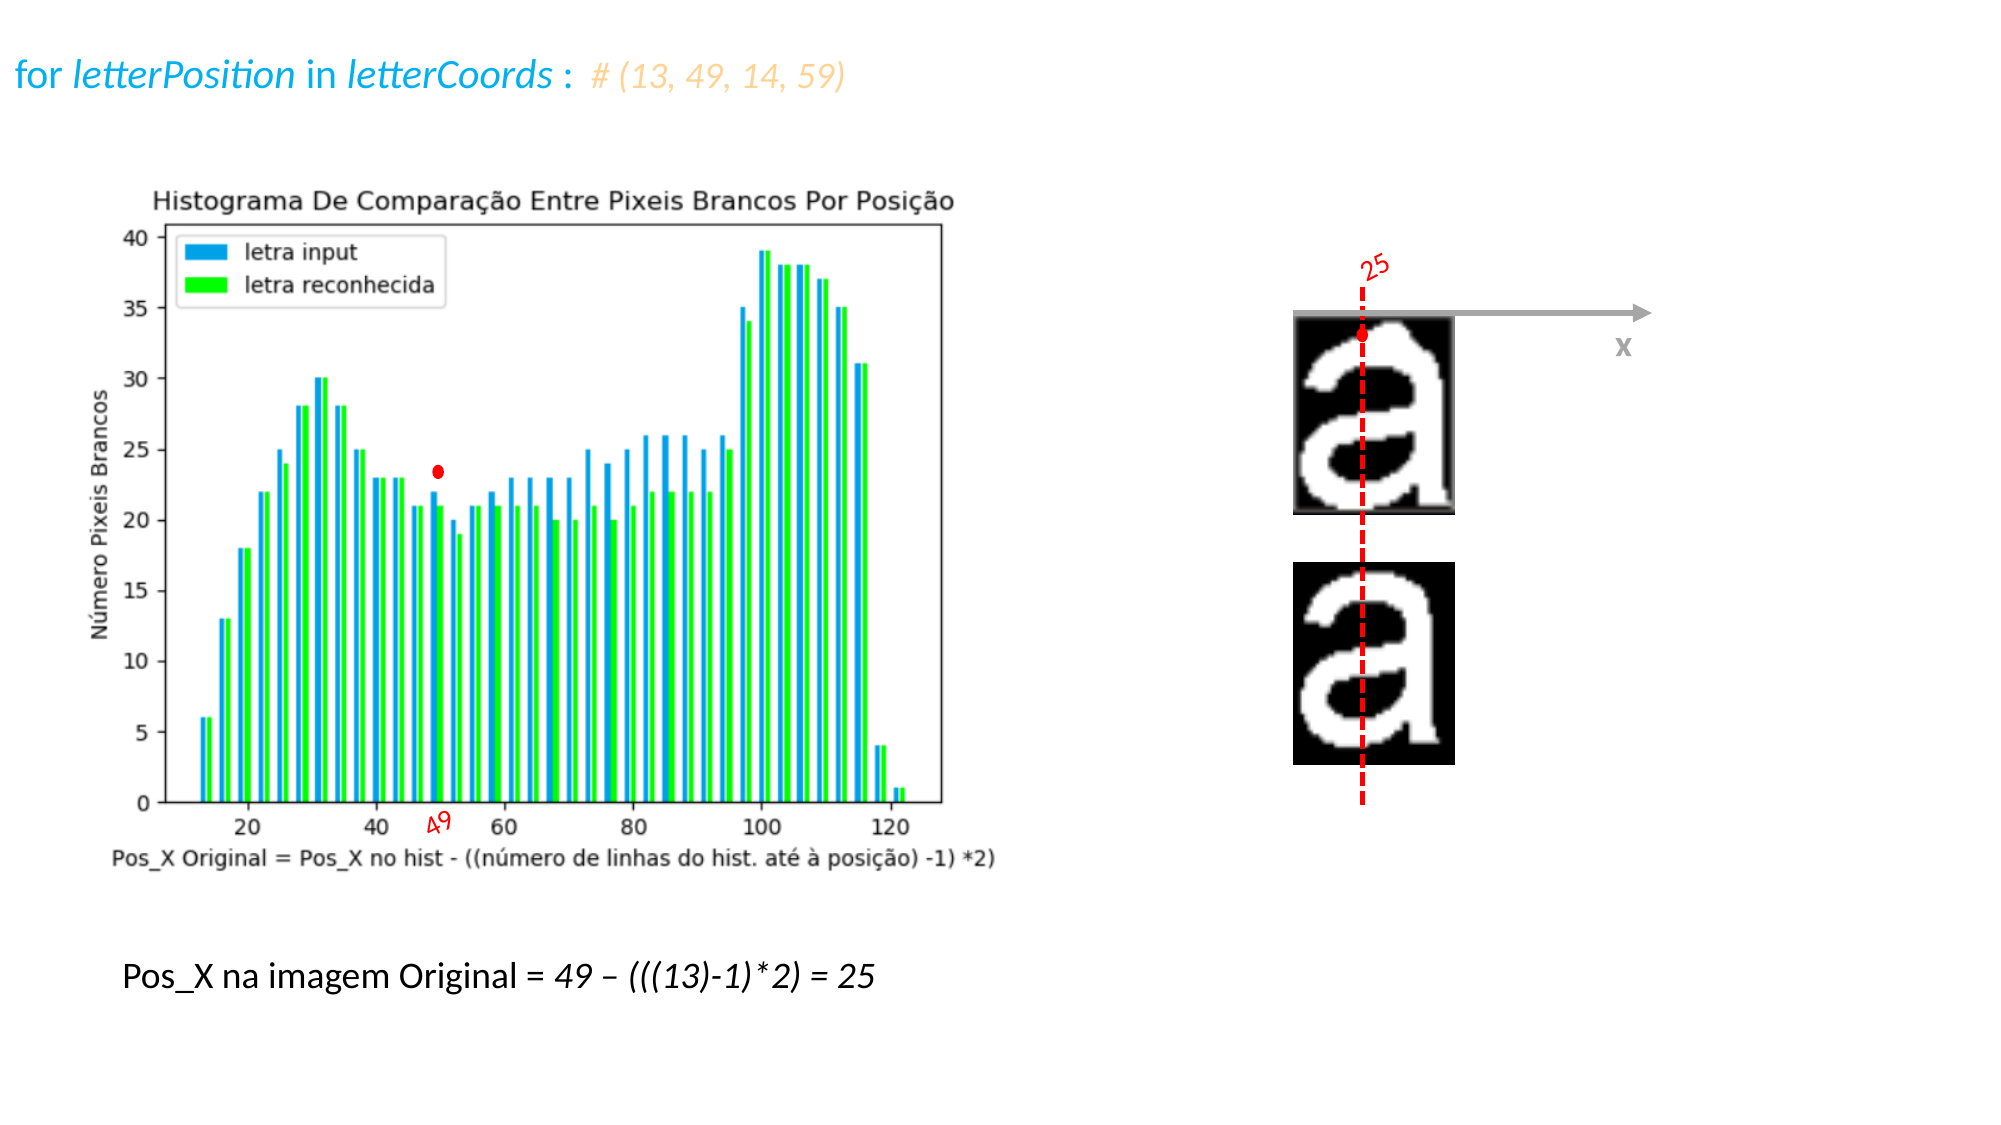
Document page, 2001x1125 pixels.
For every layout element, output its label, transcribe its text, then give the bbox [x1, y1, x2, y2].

text_box 25 [1324, 223, 1424, 307]
text_box Pos_X na imagem Original = 49 – (((13)-1)*2) = 25 [107, 943, 1000, 1004]
text_box x [1617, 323, 1645, 384]
picture [1363, 562, 1455, 765]
picture [1292, 312, 1362, 515]
picture [1292, 562, 1362, 765]
picture [41, 137, 1031, 877]
picture [1363, 314, 1455, 515]
text_box for letterPosition in letterCoords : # (13, 49, 14, 59) [0, 39, 1434, 104]
